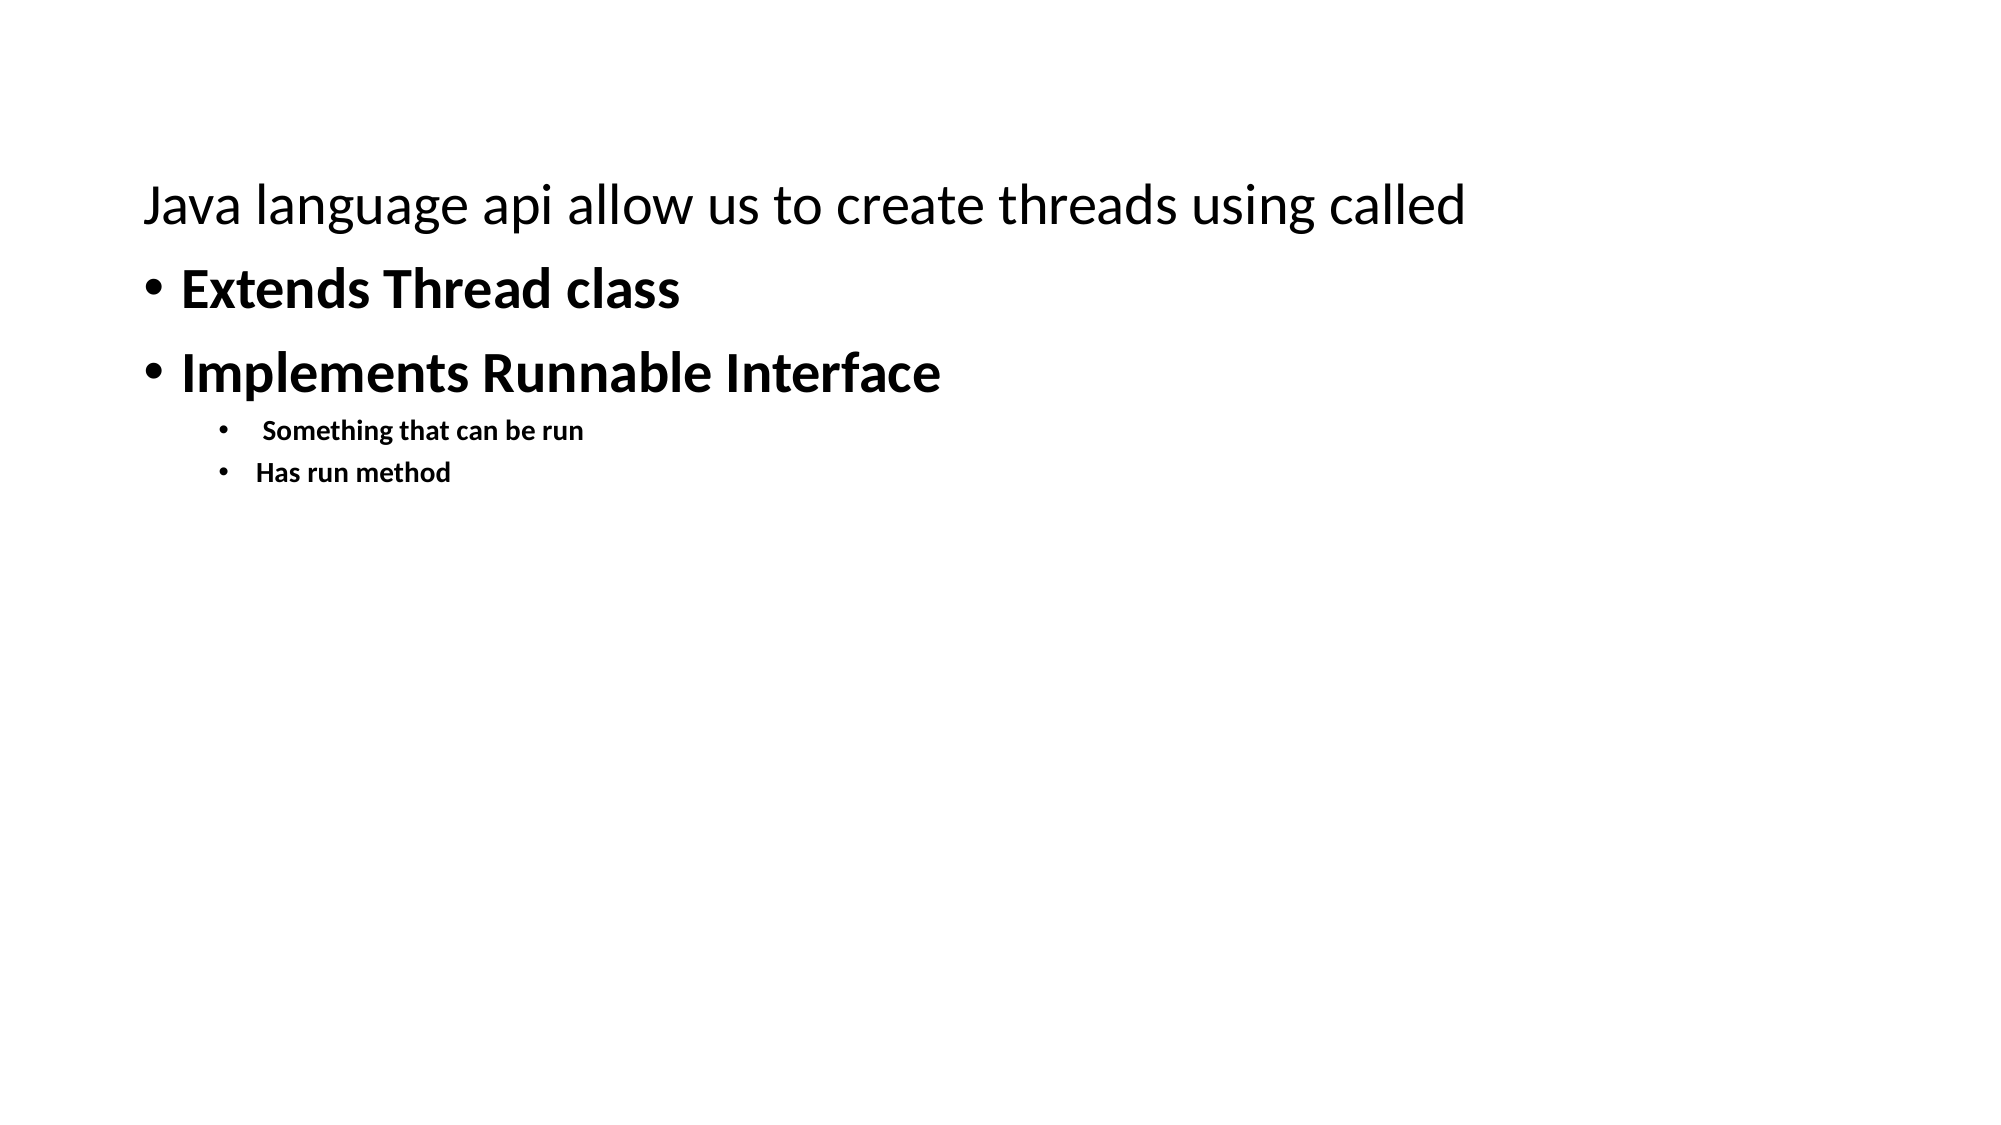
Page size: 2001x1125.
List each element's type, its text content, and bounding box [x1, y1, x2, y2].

list Java language api allow us to create threads using called Extends Thread class Implements Runnable Interface Something that can be run Has run method [128, 167, 1665, 594]
